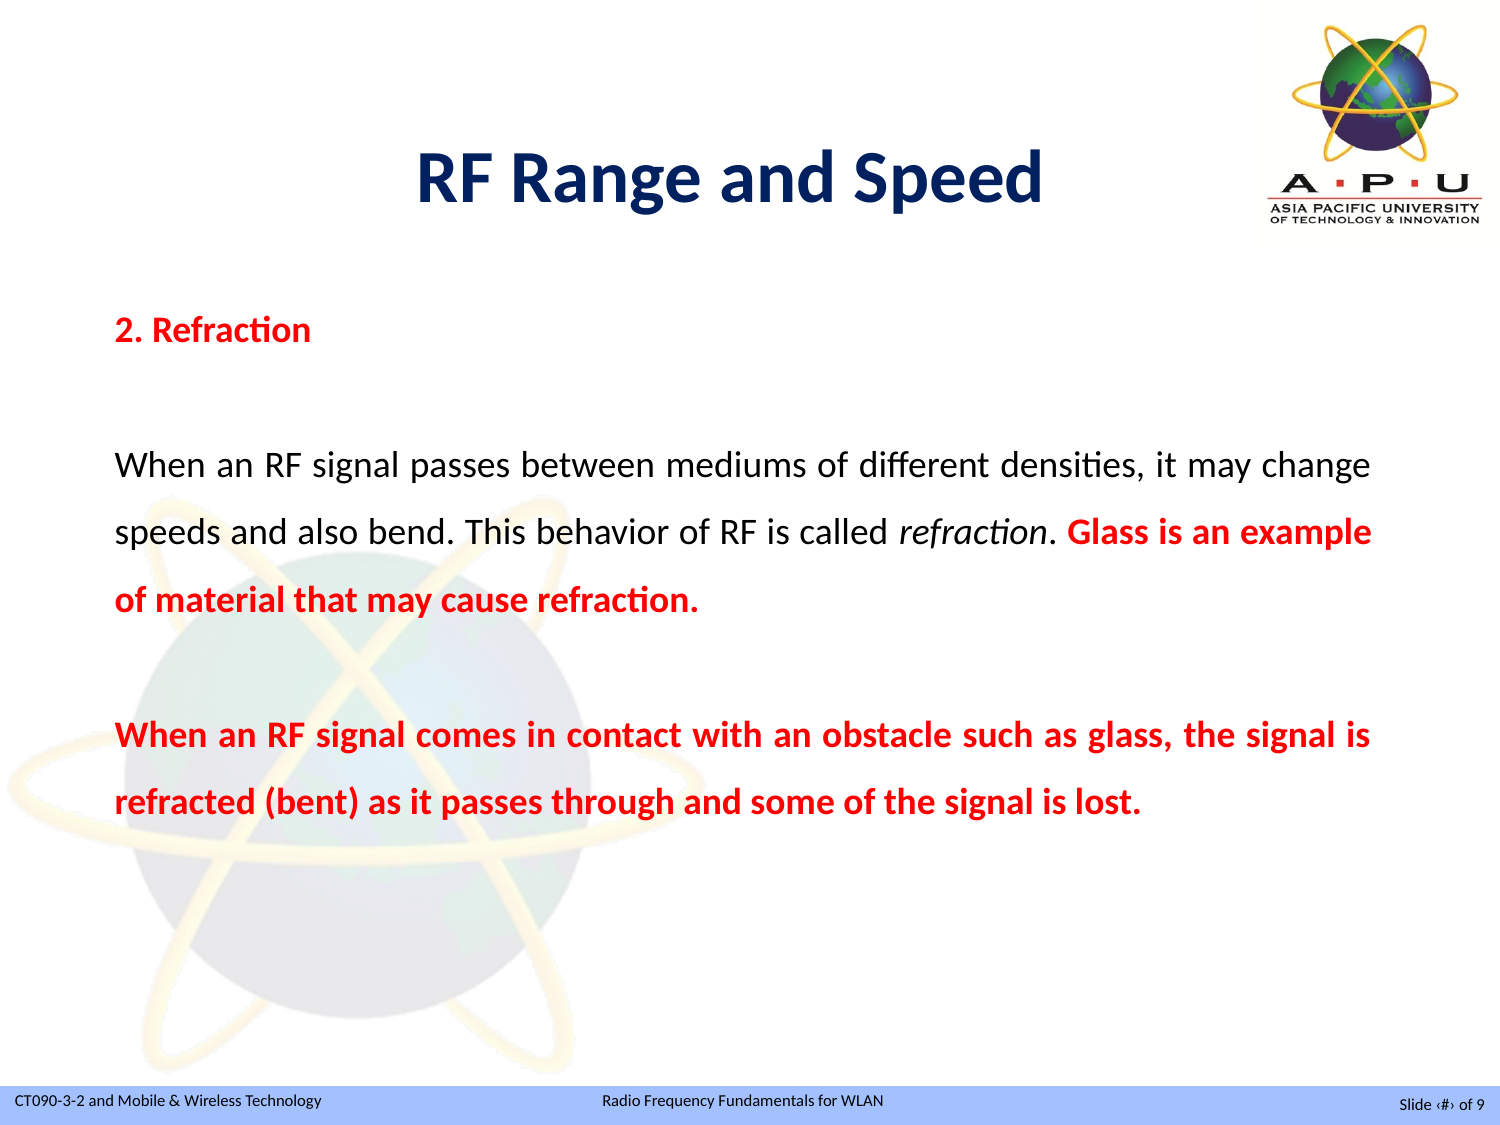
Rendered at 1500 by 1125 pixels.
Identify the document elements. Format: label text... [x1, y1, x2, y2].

footer Slide ‹#› of 9 [1024, 1086, 1500, 1125]
text_box 2. Refraction When an RF signal passes between mediums of different densities, it may change speeds and also bend. This behavior of RF is called refraction. Glass is an example of material that may cause refraction. When an RF signal comes in contact with an obstacle such as glass, the signal is refracted (bent) as it passes through and some of the signal is lost. [99, 274, 1388, 830]
picture [1251, 0, 1500, 249]
text_box RF Range and Speed [62, 107, 1400, 238]
